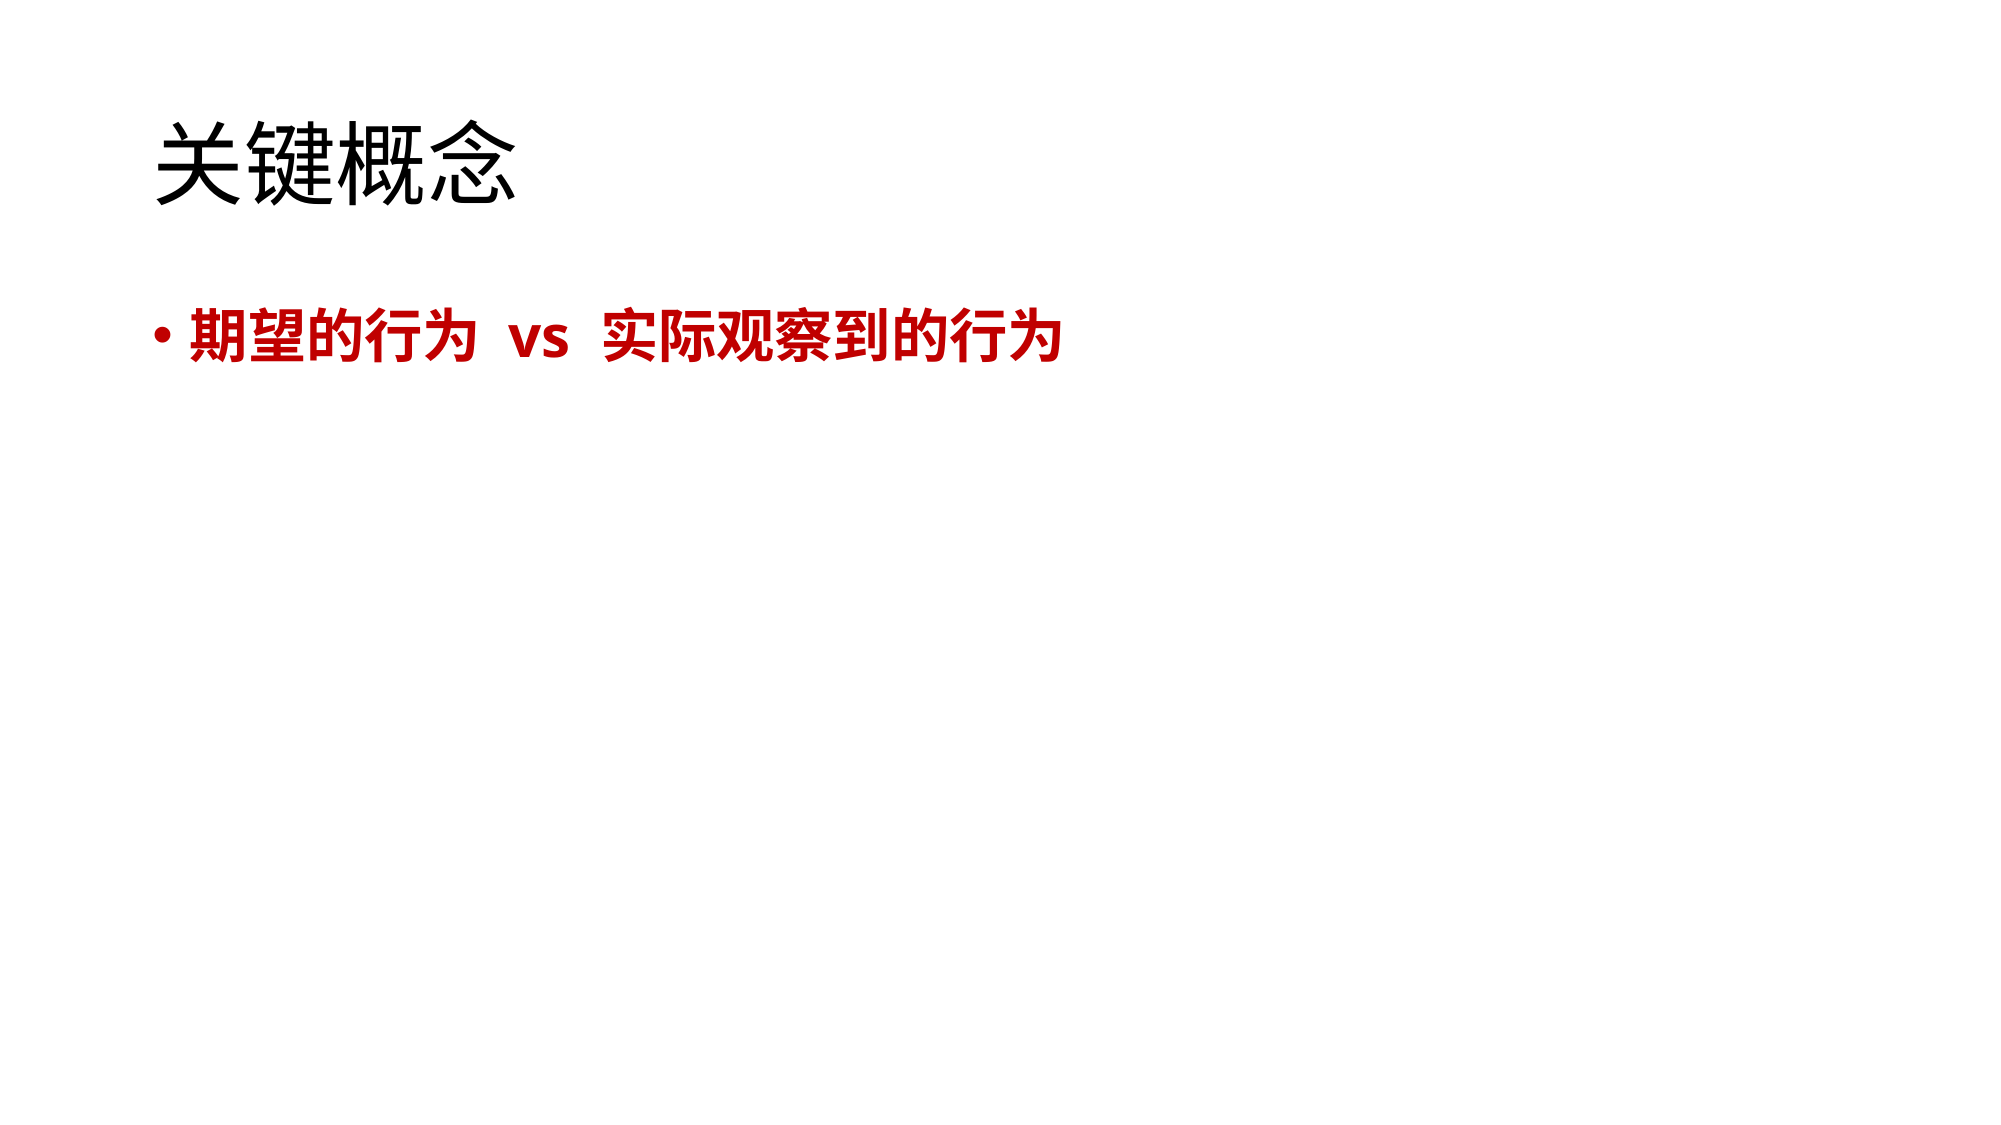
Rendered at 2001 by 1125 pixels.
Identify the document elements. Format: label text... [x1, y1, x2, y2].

title 关键概念 [137, 59, 1863, 278]
list 期望的行为 vs 实际观察到的行为 [137, 299, 1863, 1014]
